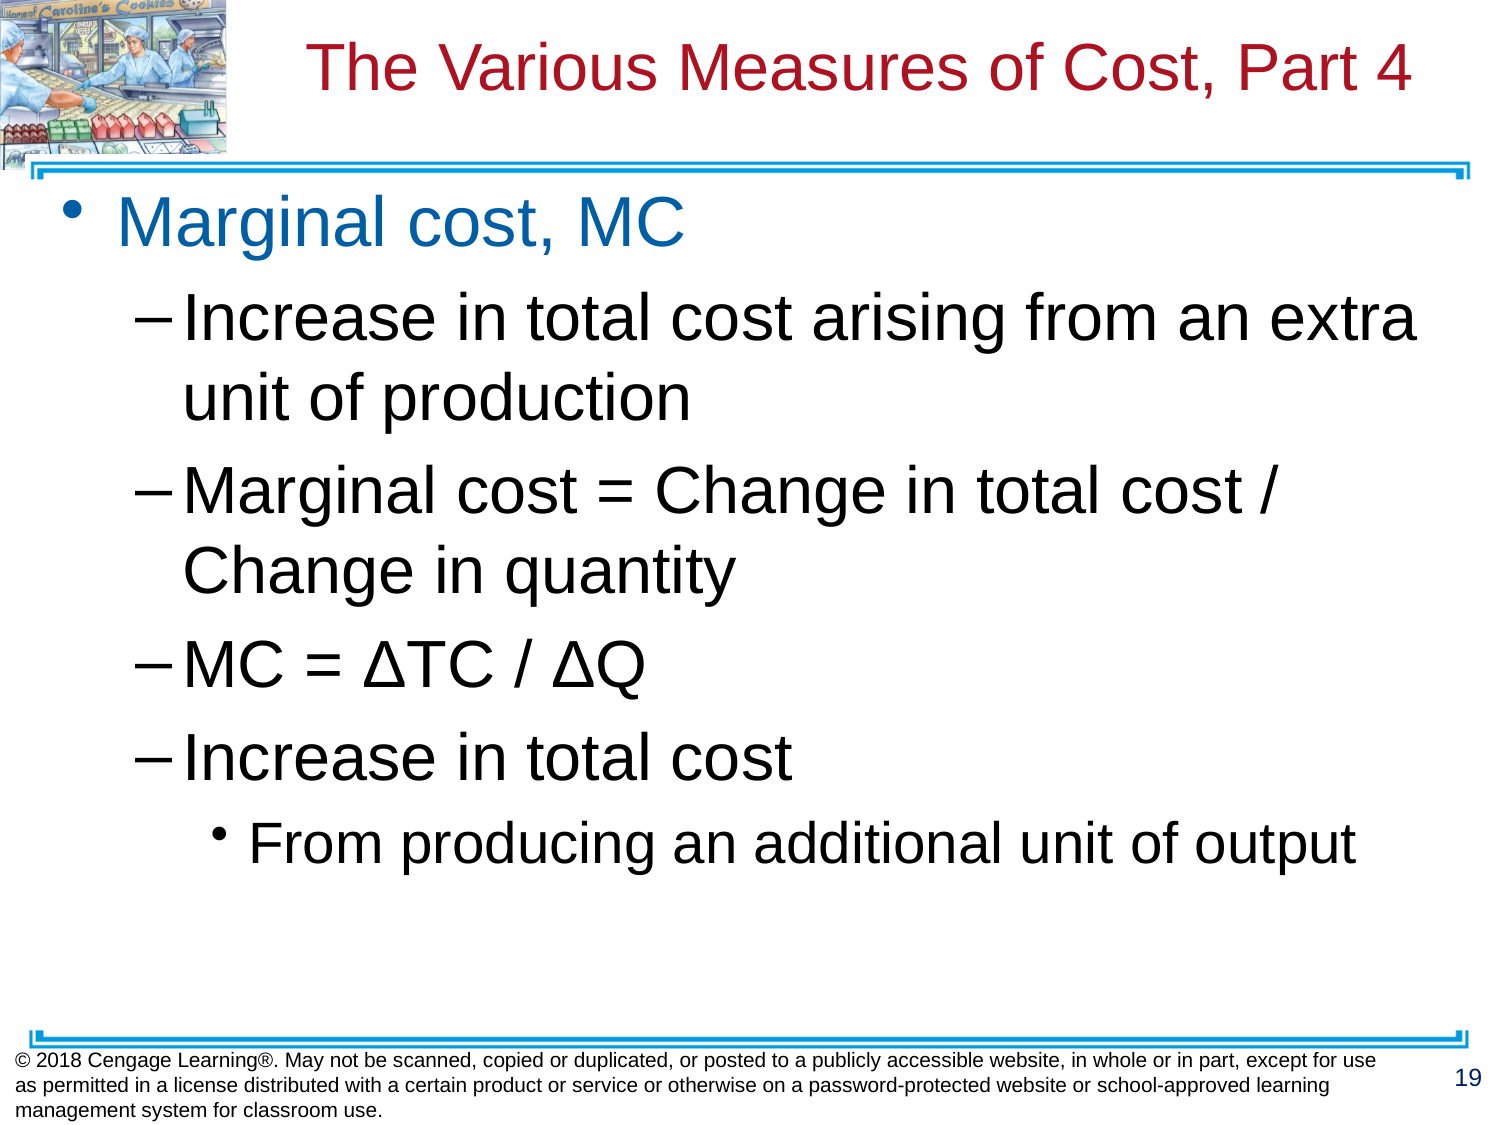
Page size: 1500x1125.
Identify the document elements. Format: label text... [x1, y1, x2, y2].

slide_number 19 [1436, 1052, 1500, 1102]
list Marginal cost, MC Increase in total cost arising from an extra unit of production Marginal cost = Change in total cost / Change in quantity MC = ΔTC / ΔQ Increase in total cost From producing an additional unit of output [45, 168, 1455, 925]
picture [0, 0, 1475, 186]
title The Various Measures of Cost, Part 4 [219, 16, 1500, 138]
footer © 2018 Cengage Learning®. May not be scanned, copied or duplicated, or posted to a publicly accessible website, in whole or in part, except for use as permitted in a license distributed with a certain product or service or otherwise on a password-protected website or school-approved learning management system for classroom use. [0, 1043, 1412, 1125]
picture [25, 1024, 1475, 1057]
